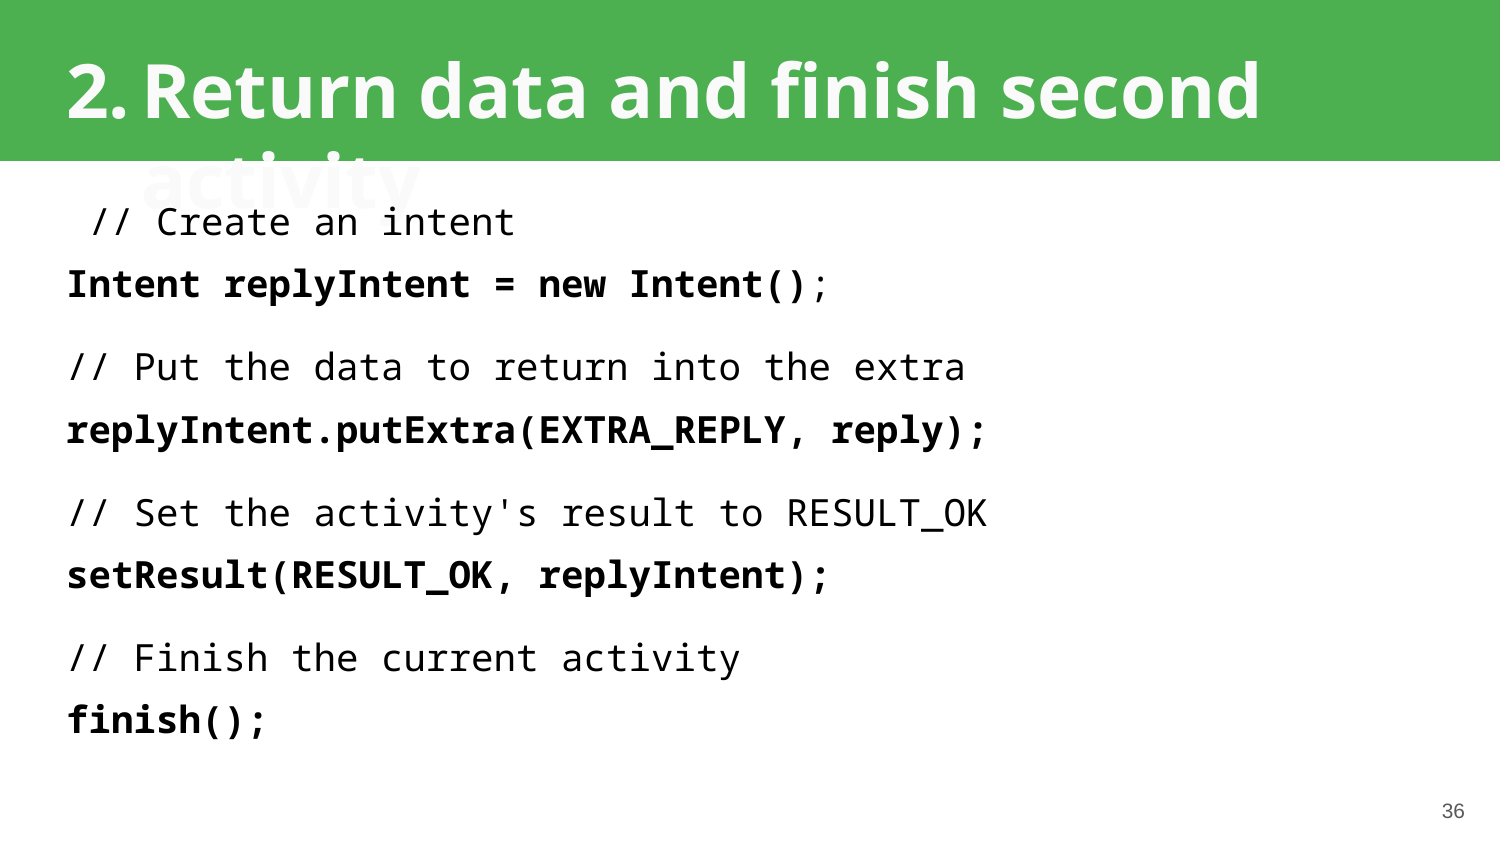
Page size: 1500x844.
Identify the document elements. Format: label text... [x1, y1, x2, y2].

list // Create an intent Intent replyIntent = new Intent(); // Put the data to return into the extra replyIntent.putExtra(EXTRA_REPLY, reply); // Set the activity's result to RESULT_OK setResult(RESULT_OK, replyIntent); // Finish the current activity finish(); [51, 176, 1449, 737]
title Return data and finish second activity [51, 28, 1449, 122]
slide_number 36 [1389, 777, 1480, 842]
